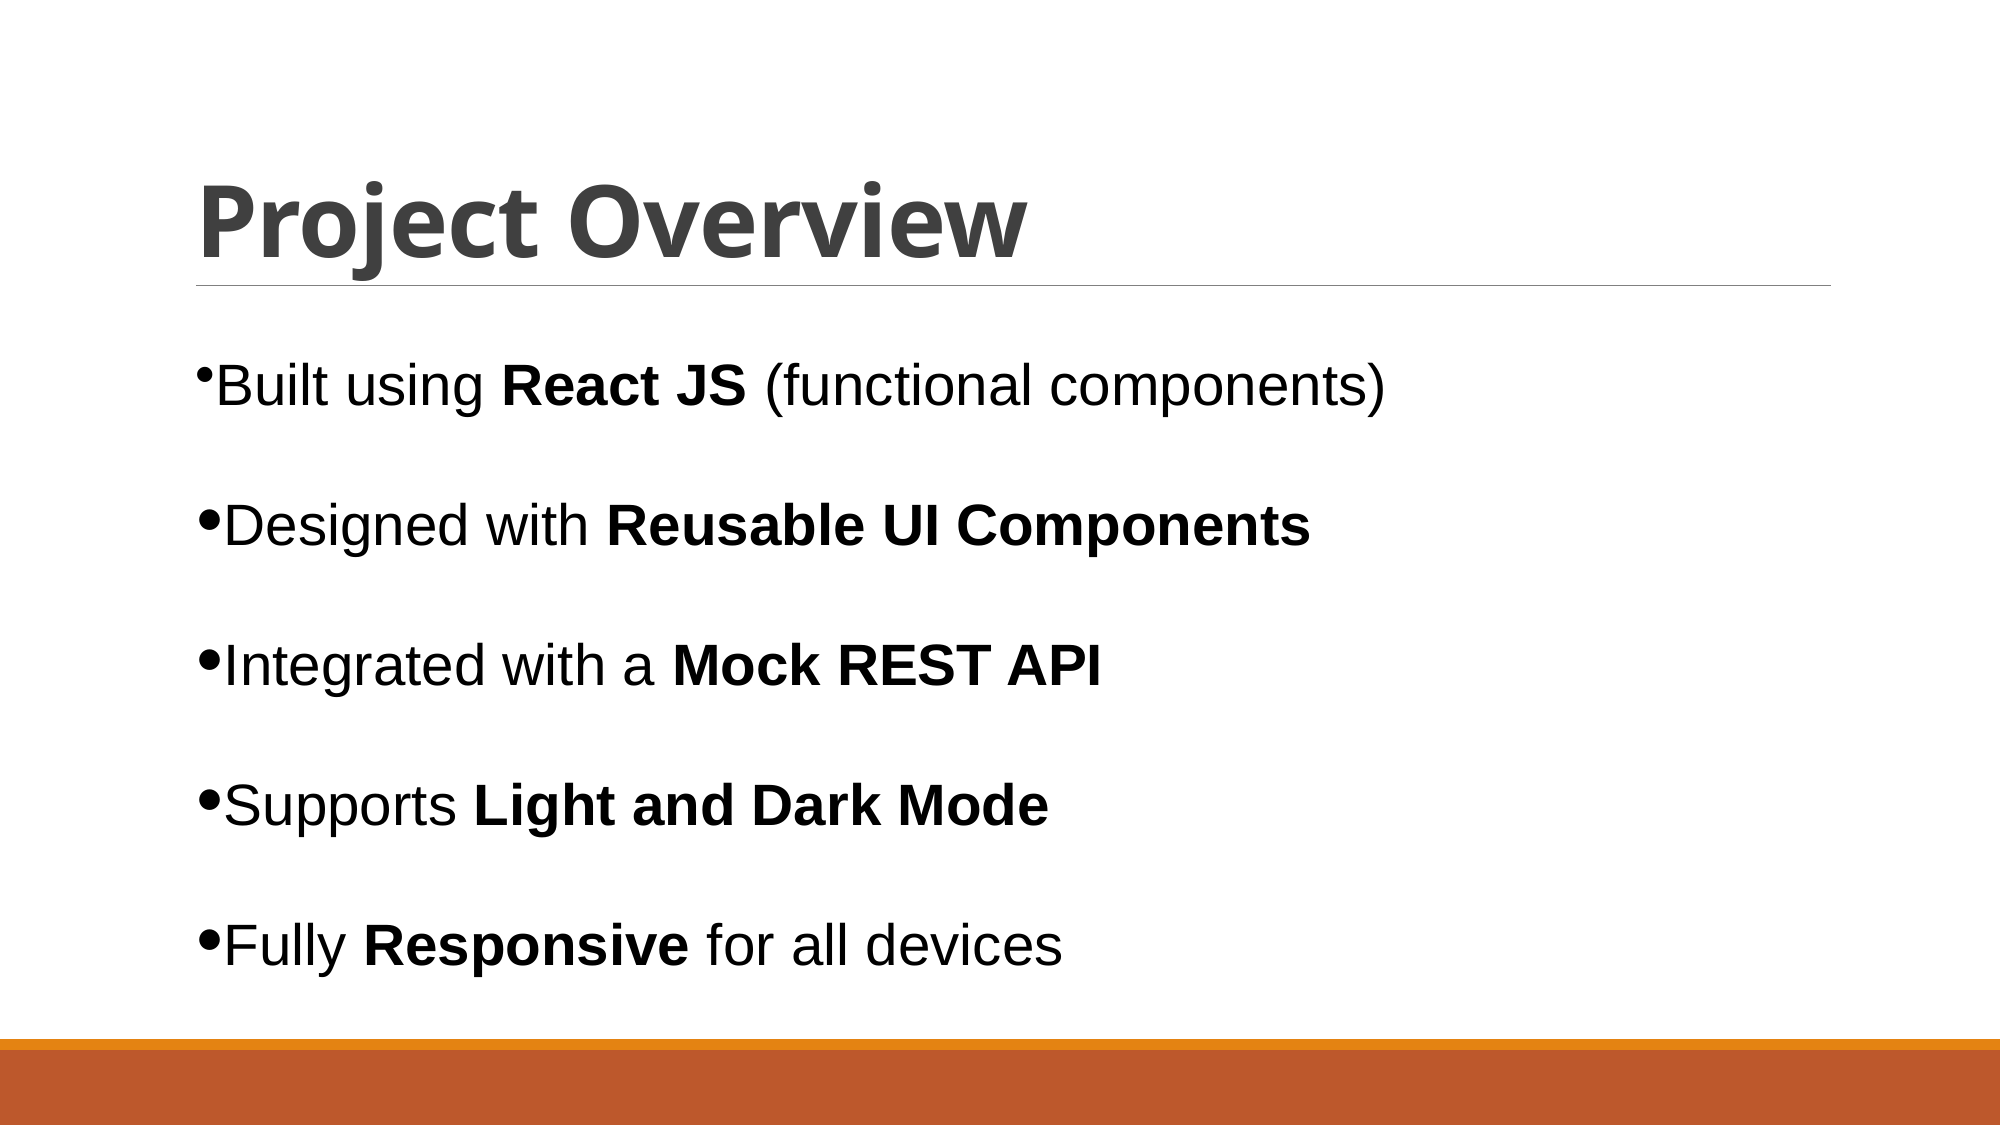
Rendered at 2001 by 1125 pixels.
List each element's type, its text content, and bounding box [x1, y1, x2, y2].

list Built using React JS (functional components) Designed with Reusable UI Components Integrated with a Mock REST API Supports Light and Dark Mode Fully Responsive for all devices [180, 335, 1538, 989]
title Project Overview [180, 47, 1830, 285]
